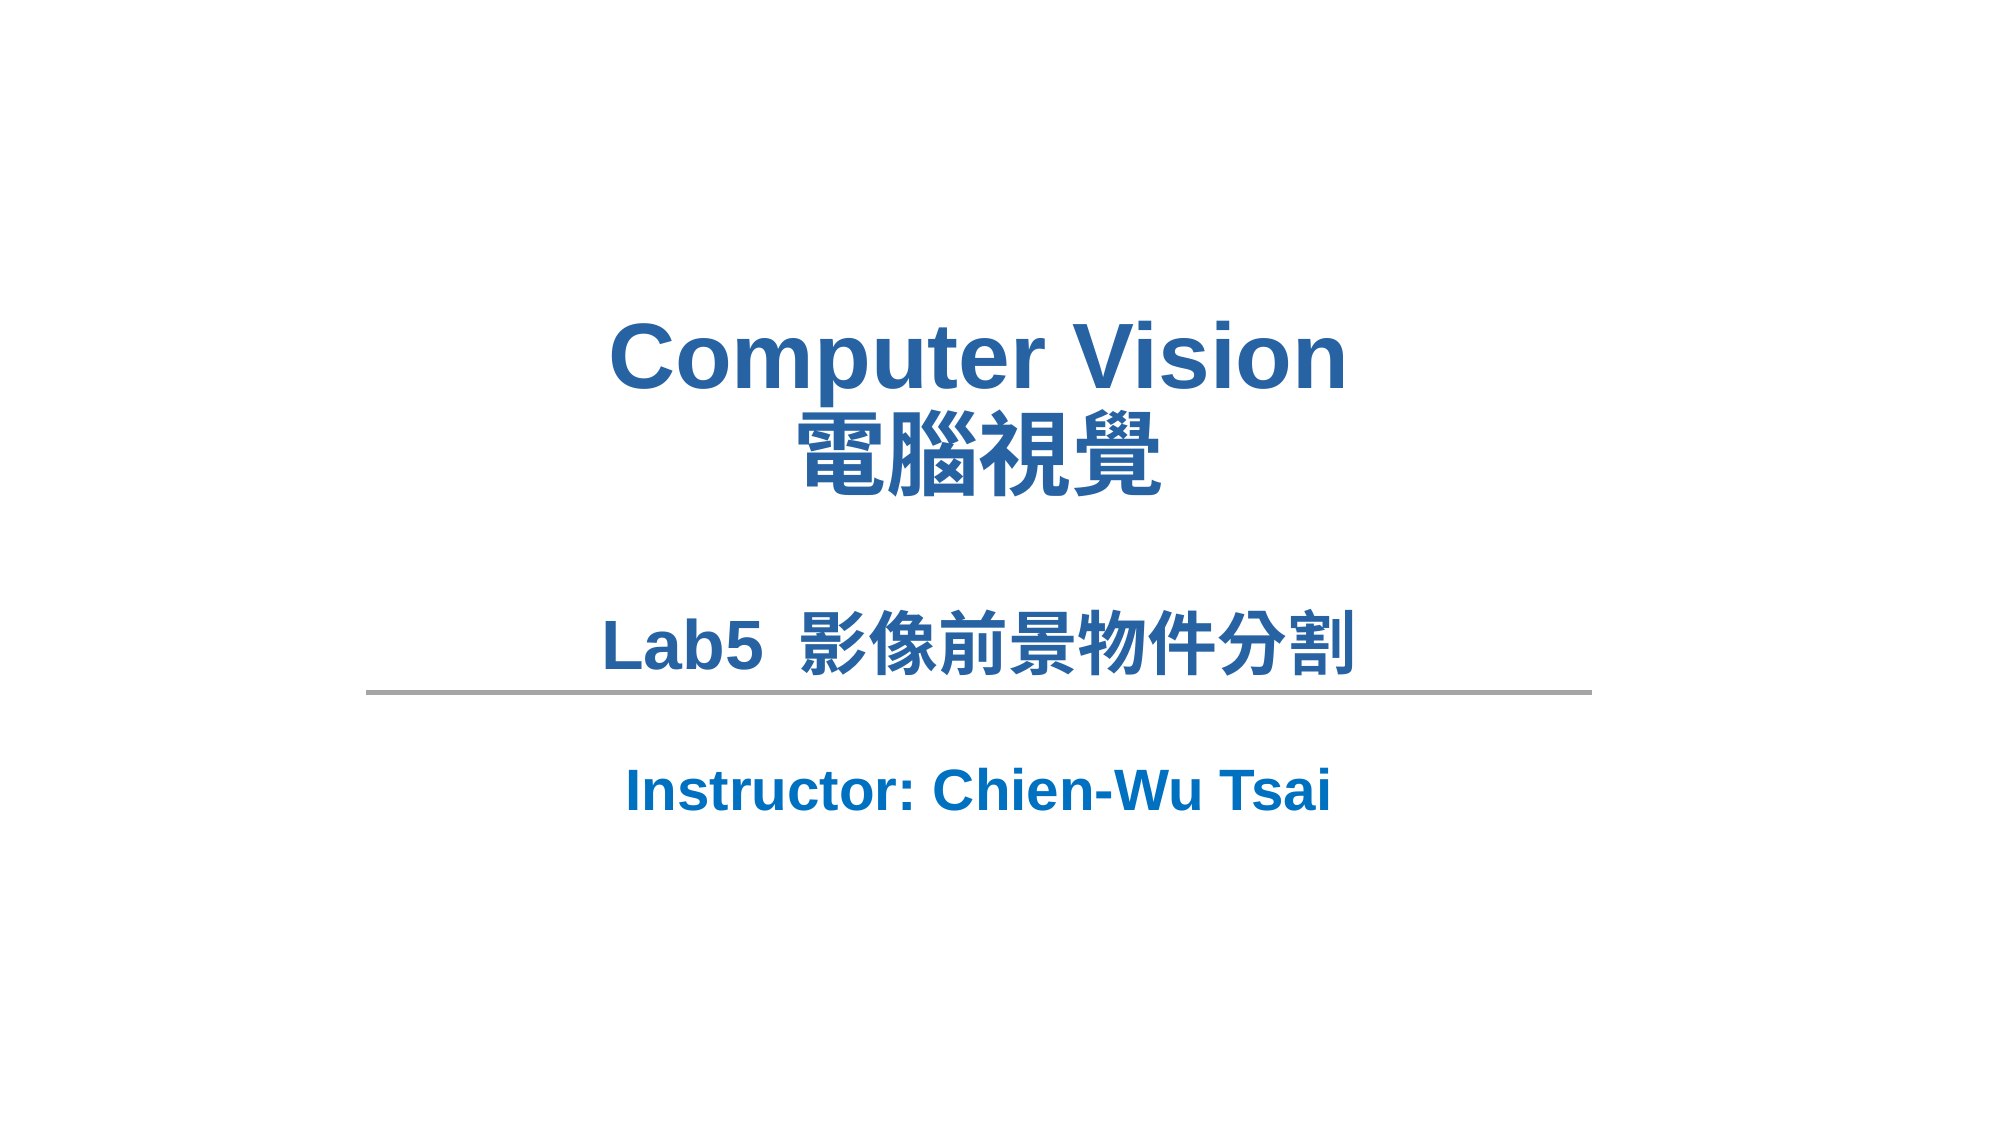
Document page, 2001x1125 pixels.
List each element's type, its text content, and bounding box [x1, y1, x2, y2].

title Computer Vision 電腦視覺 Lab5 影像前景物件分割 [366, 299, 1593, 693]
list Instructor: Chien-Wu Tsai [366, 752, 1593, 999]
